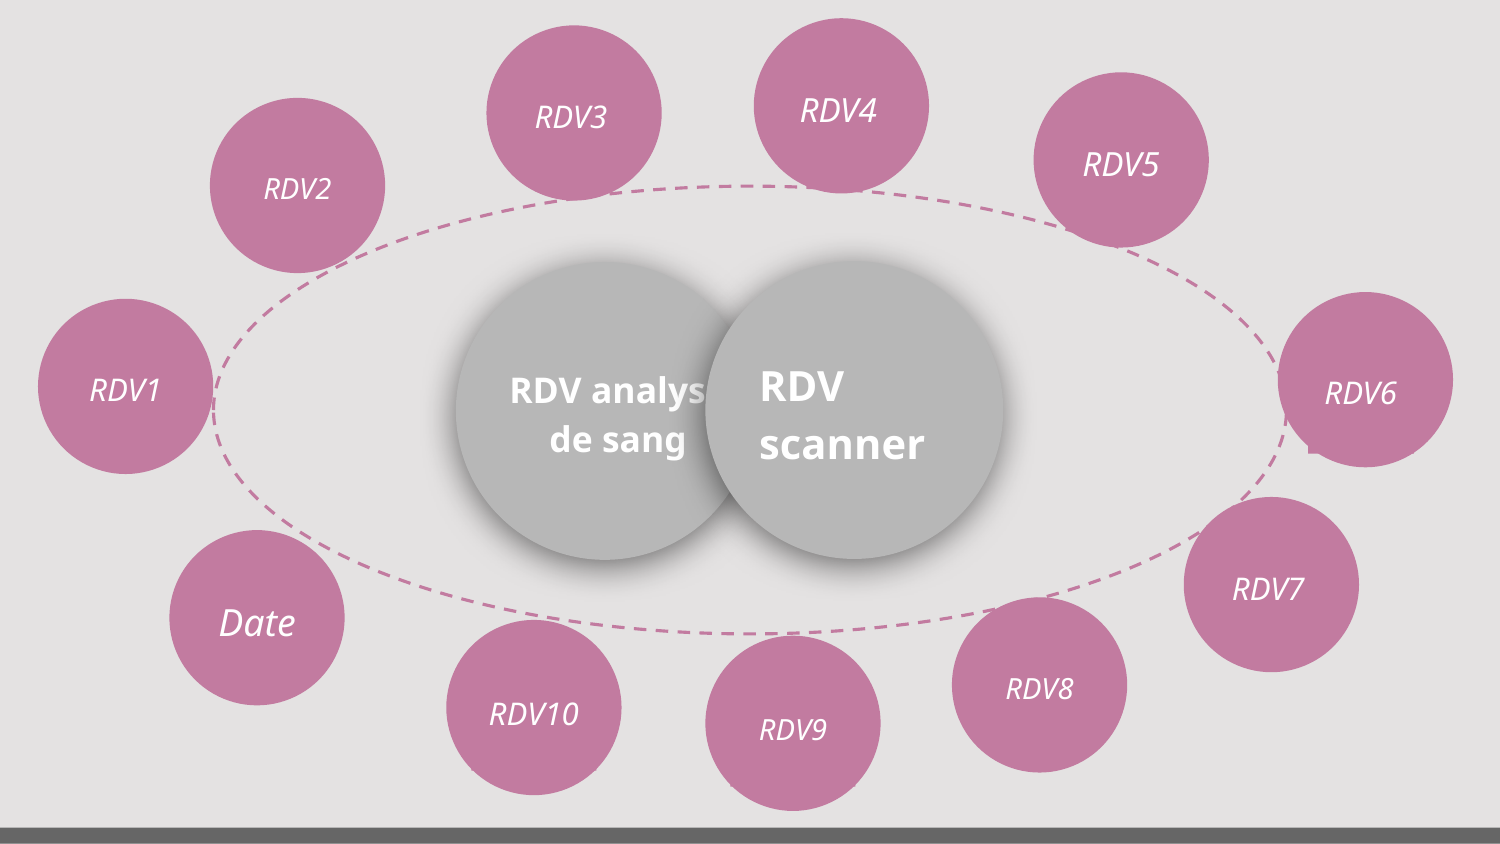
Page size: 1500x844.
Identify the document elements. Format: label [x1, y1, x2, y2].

text_box [209, 97, 386, 274]
text_box [169, 529, 345, 706]
text_box [1277, 291, 1454, 468]
text_box [446, 619, 622, 796]
text_box [705, 260, 1004, 560]
text_box [705, 635, 881, 812]
text_box [219, 186, 1272, 634]
text_box [37, 298, 214, 475]
text_box [1033, 72, 1210, 248]
text_box [753, 17, 930, 194]
text_box [486, 25, 662, 201]
text_box [951, 597, 1128, 773]
text_box [455, 261, 703, 561]
text_box [1183, 496, 1360, 673]
